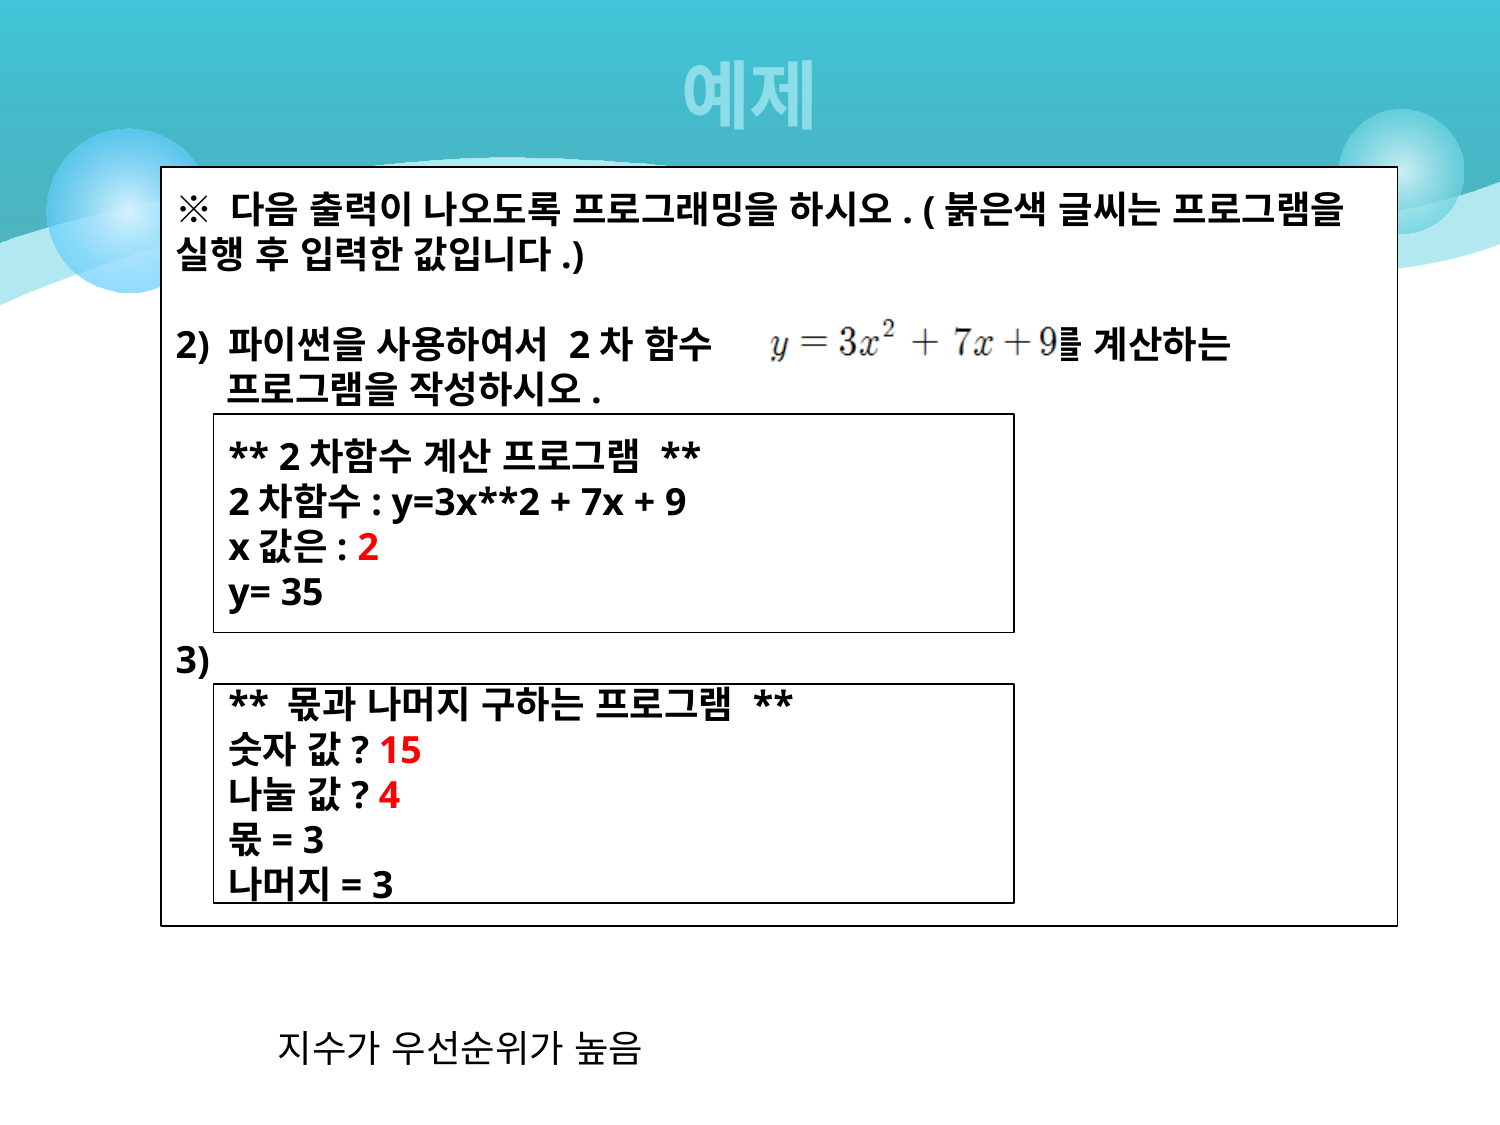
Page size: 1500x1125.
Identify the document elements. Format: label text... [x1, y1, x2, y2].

text_box ** 몫과 나머지 구하는 프로그램 ** 숫자 값? 15 나눌 값? 4 몫= 3 나머지= 3 [211, 681, 1016, 906]
text_box ** 2차함수 계산 프로그램 ** 2차함수: y=3x**2 + 7x + 9 x값은: 2 y= 35 [211, 411, 1016, 635]
text_box 지수가 우선순위가 높음 [262, 1017, 1168, 1078]
text_box ※ 다음 출력이 나오도록 프로그래밍을 하시오. (붉은색 글씨는 프로그램을 실행 후 입력한 값입니다.) 2) 파이썬을 사용하여서 2차 함수 를 계산하는 프로그램을 작성하시오. 3) [158, 165, 1400, 928]
title 예제 [75, 0, 1425, 188]
picture [758, 309, 1062, 366]
